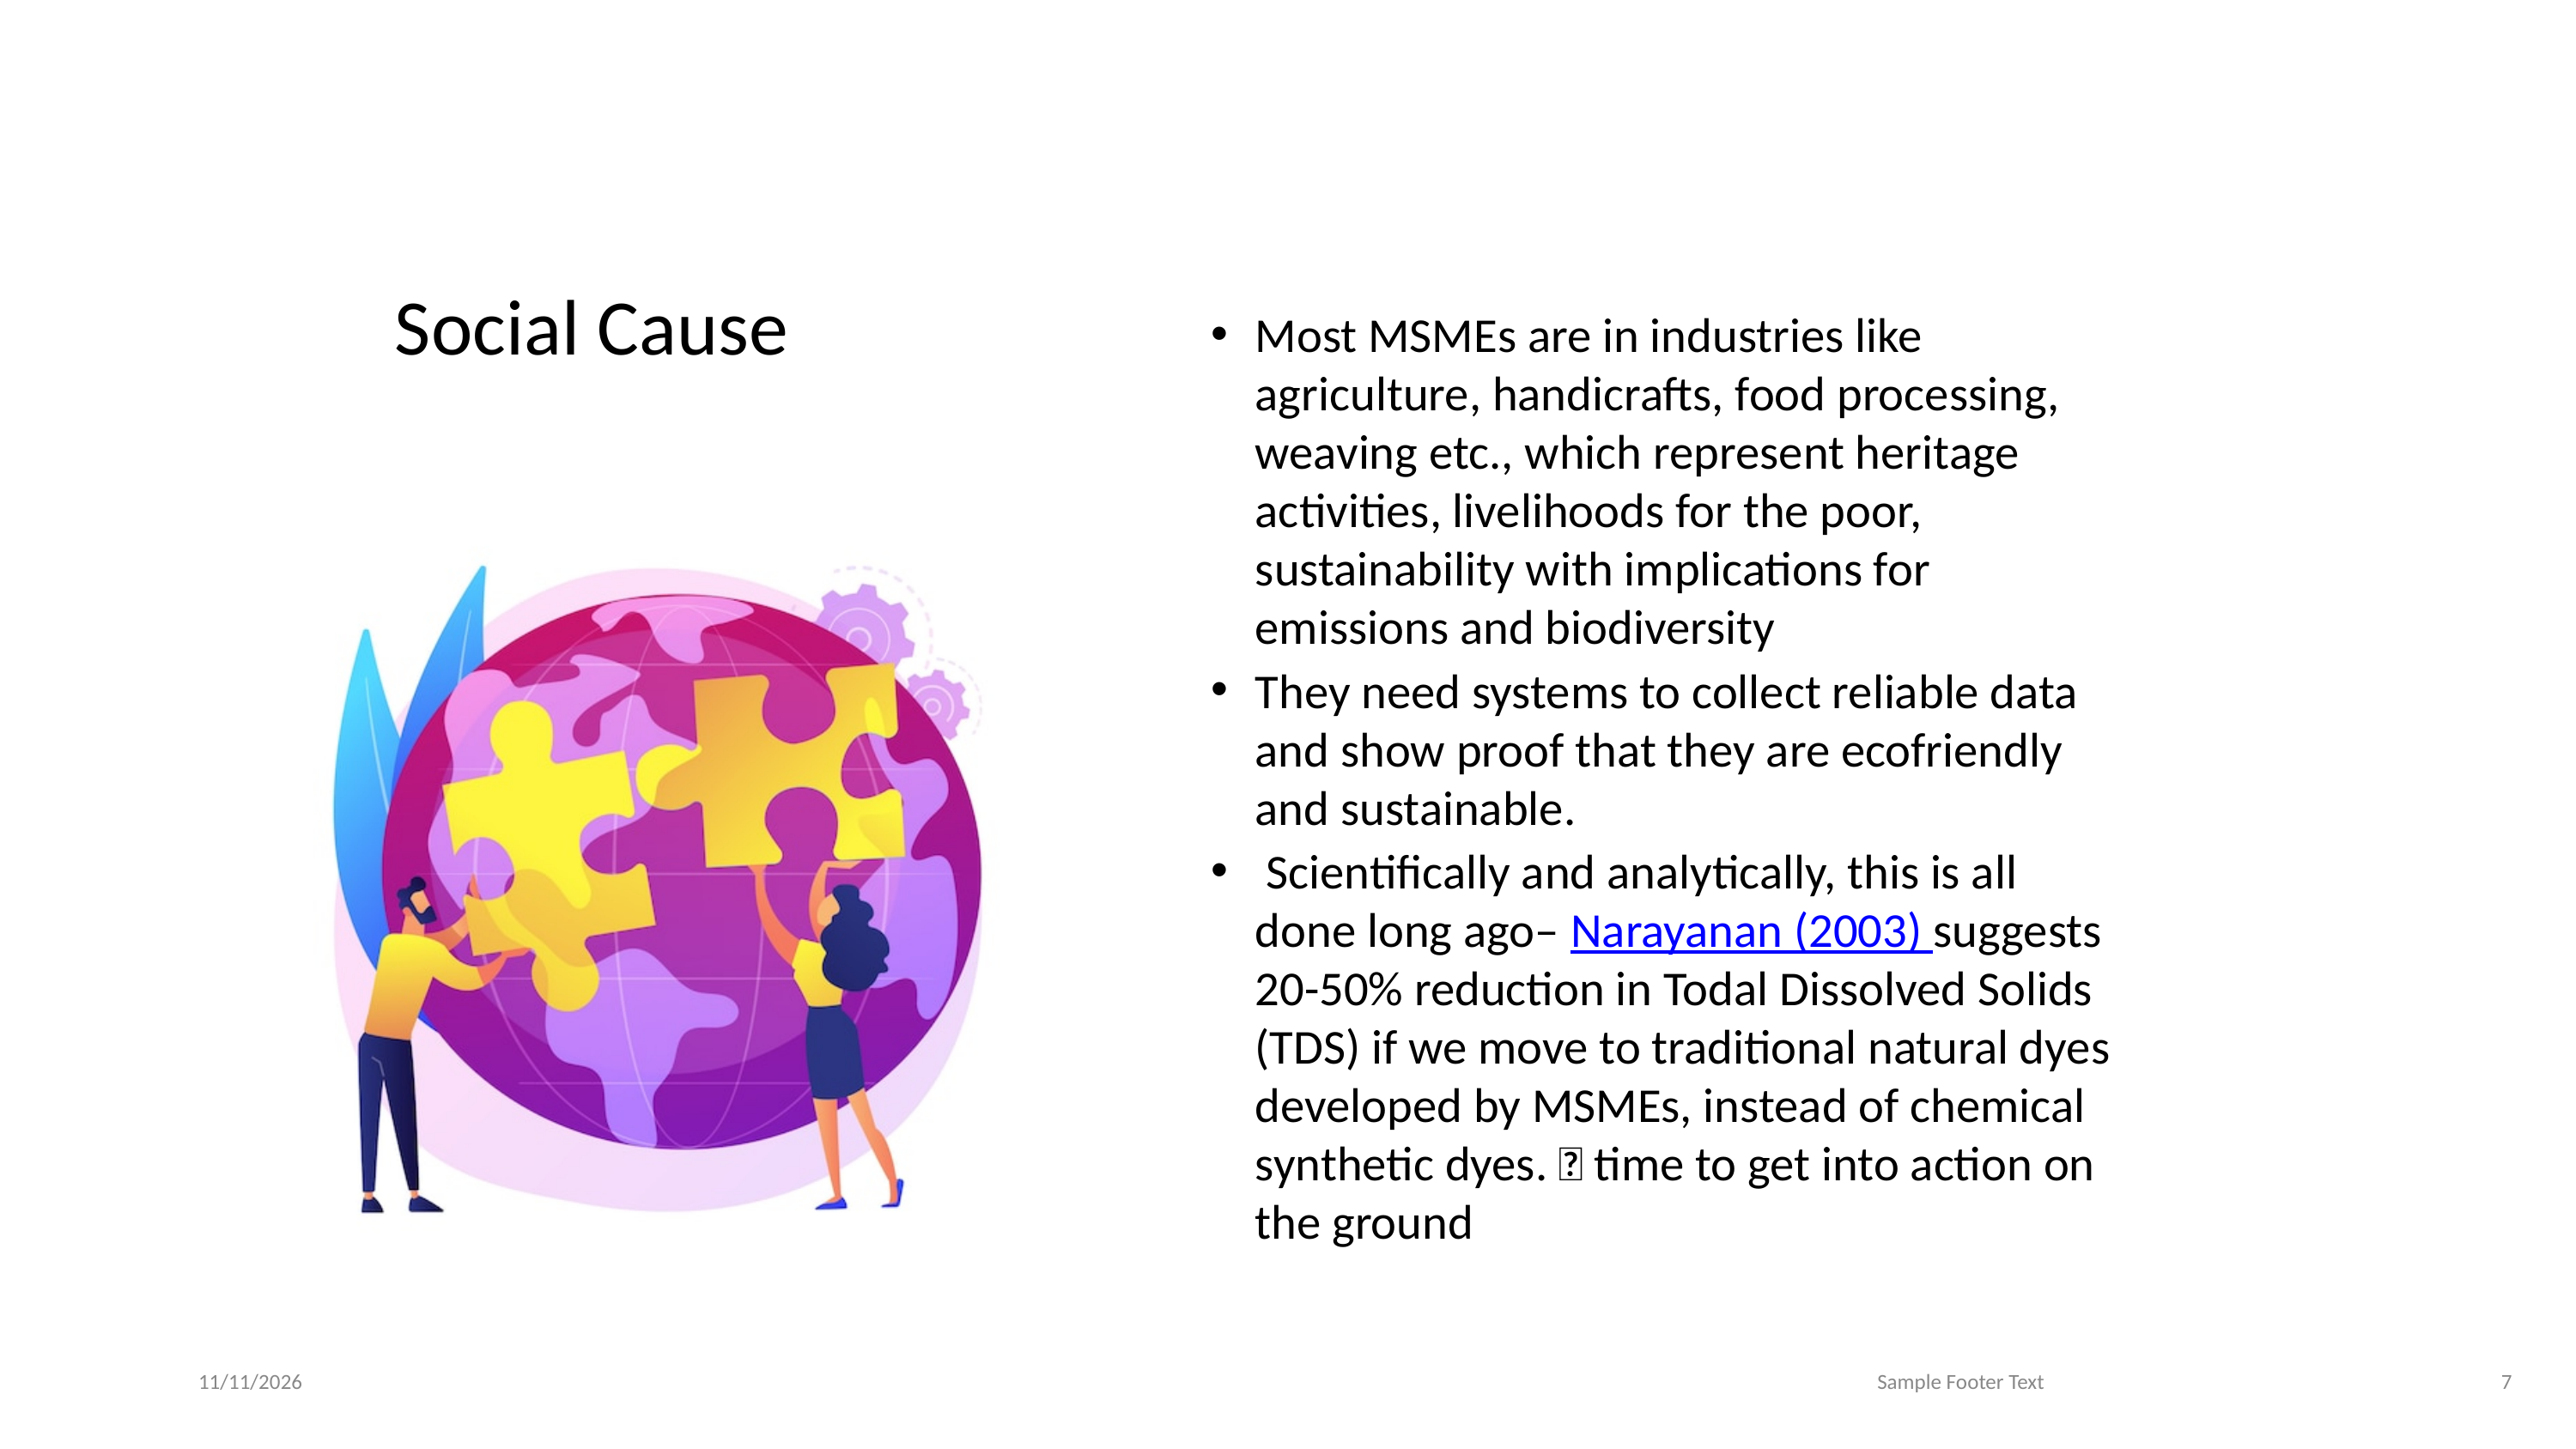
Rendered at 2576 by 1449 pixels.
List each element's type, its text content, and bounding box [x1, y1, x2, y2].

footer Sample Footer Text [1507, 1343, 2415, 1420]
slide_number 7 [2415, 1343, 2525, 1420]
list Most MSMEs are in industries like agriculture, handicrafts, food processing, weaving etc., which represent heritage activities, livelihoods for the poor, sustainability with implications for emissions and biodiversity They need systems to collect reliable data and show proof that they are ecofriendly and sustainable. Scientifically and analytically, this is all done long ago– Narayanan (2003) suggests 20-50% reduction in Todal Dissolved Solids (TDS) if we move to traditional natural dyes developed by MSMEs, instead of chemical synthetic dyes.  time to get into action on the ground [1183, 297, 2131, 1270]
picture [225, 458, 1092, 1325]
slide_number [185, 1343, 765, 1420]
title Social Cause [185, 269, 999, 722]
